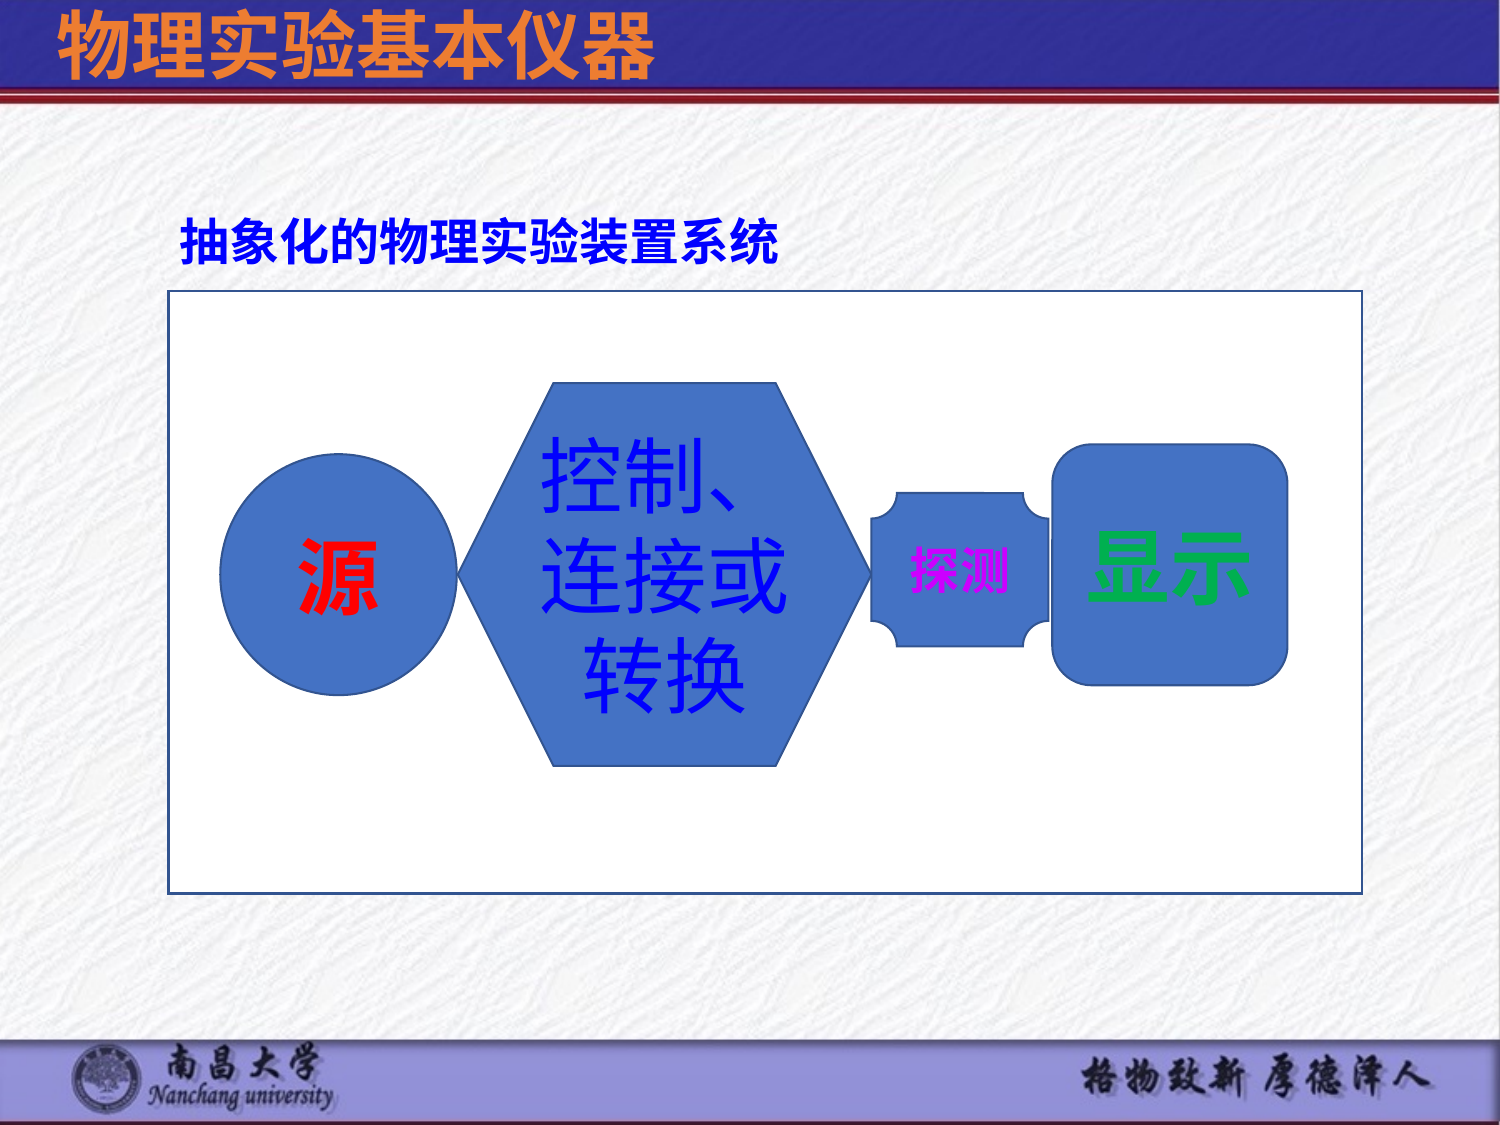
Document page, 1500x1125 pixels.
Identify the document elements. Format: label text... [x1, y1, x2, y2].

text_box [167, 290, 1363, 895]
text_box 源 [219, 453, 458, 697]
picture [0, 0, 1500, 1125]
text_box 控制、连接或转换 [456, 382, 870, 767]
text_box 探测 [870, 491, 1050, 648]
text_box 抽象化的物理实验装置系统 [164, 184, 956, 278]
text_box 物理实验基本仪器 [3, 0, 860, 117]
text_box 显示 [1051, 443, 1289, 687]
